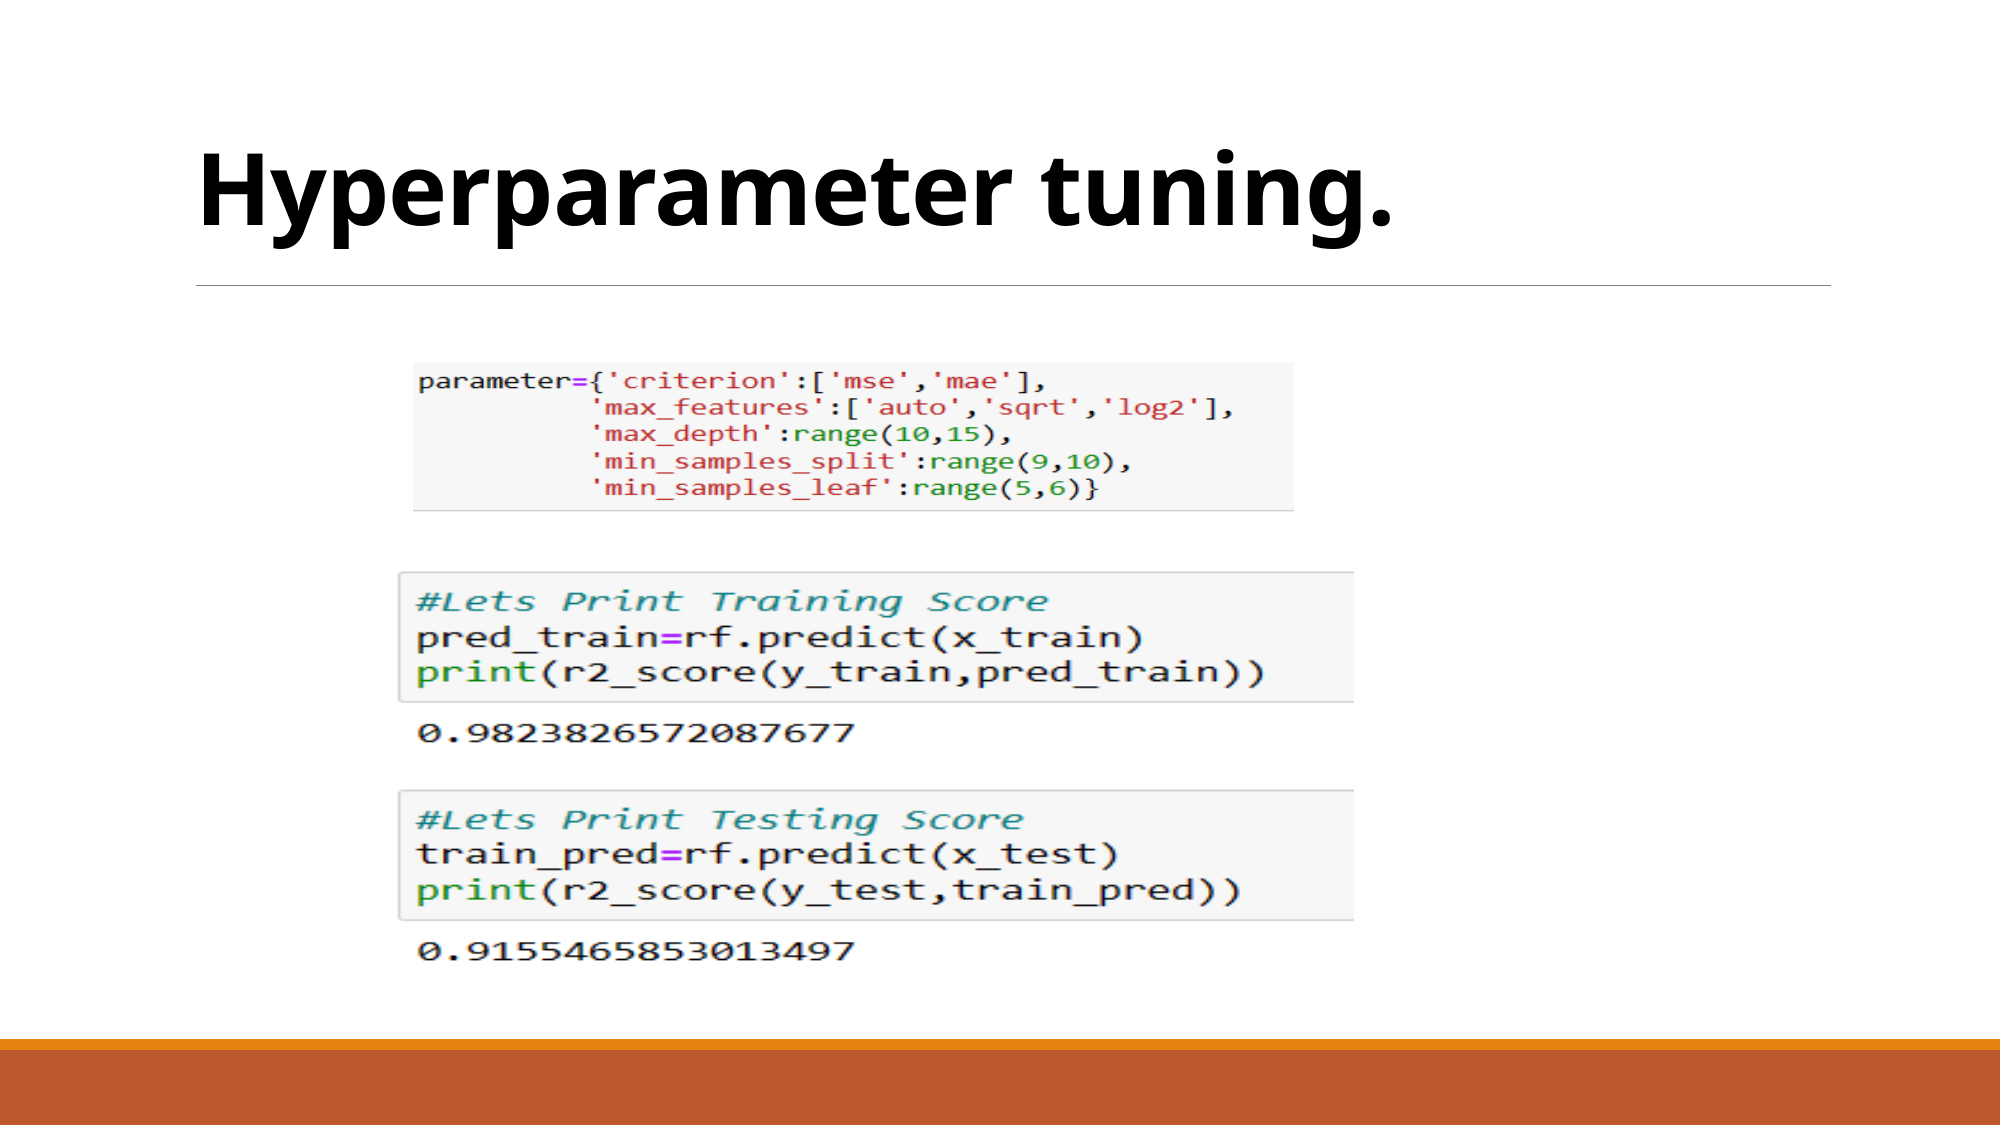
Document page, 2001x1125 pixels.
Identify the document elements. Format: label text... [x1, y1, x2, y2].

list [385, 561, 1355, 1000]
picture [412, 362, 1294, 530]
title Hyperparameter tuning. [180, 47, 1830, 374]
